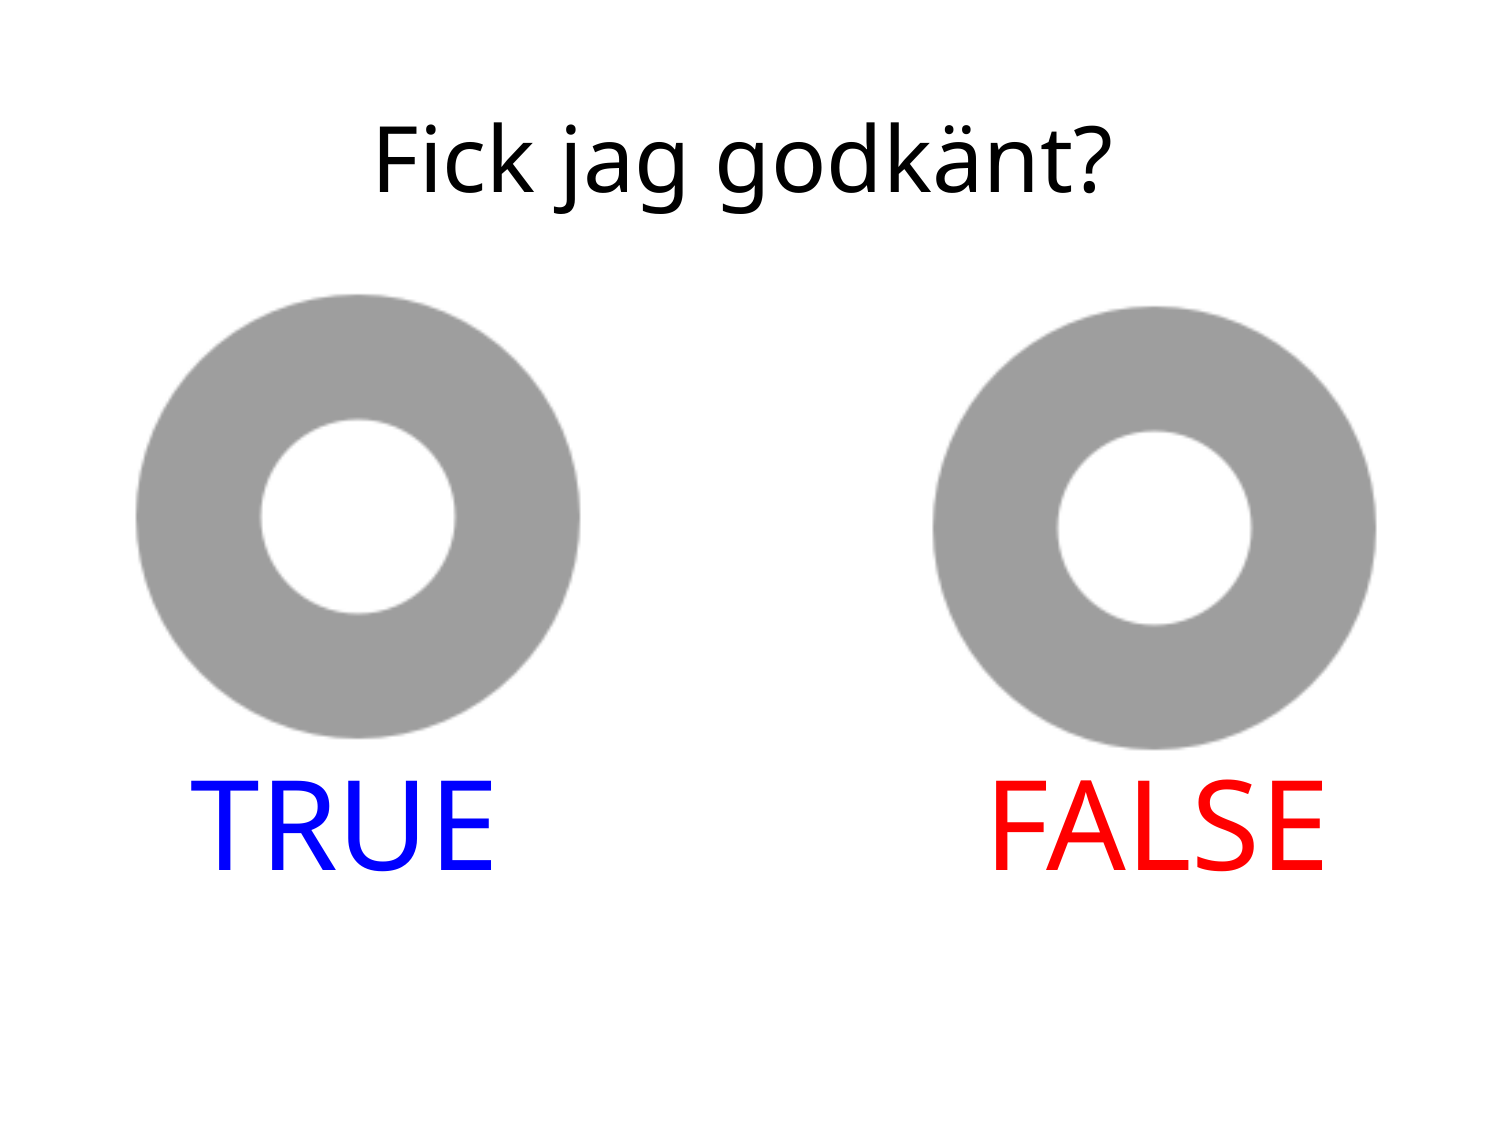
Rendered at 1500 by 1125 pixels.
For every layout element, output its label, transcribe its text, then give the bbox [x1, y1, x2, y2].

text_box FALSE [969, 787, 1346, 903]
title Fick jag godkänt? [105, 35, 1381, 277]
text_box TRUE [175, 775, 514, 903]
picture [93, 257, 622, 767]
picture [890, 269, 1419, 779]
